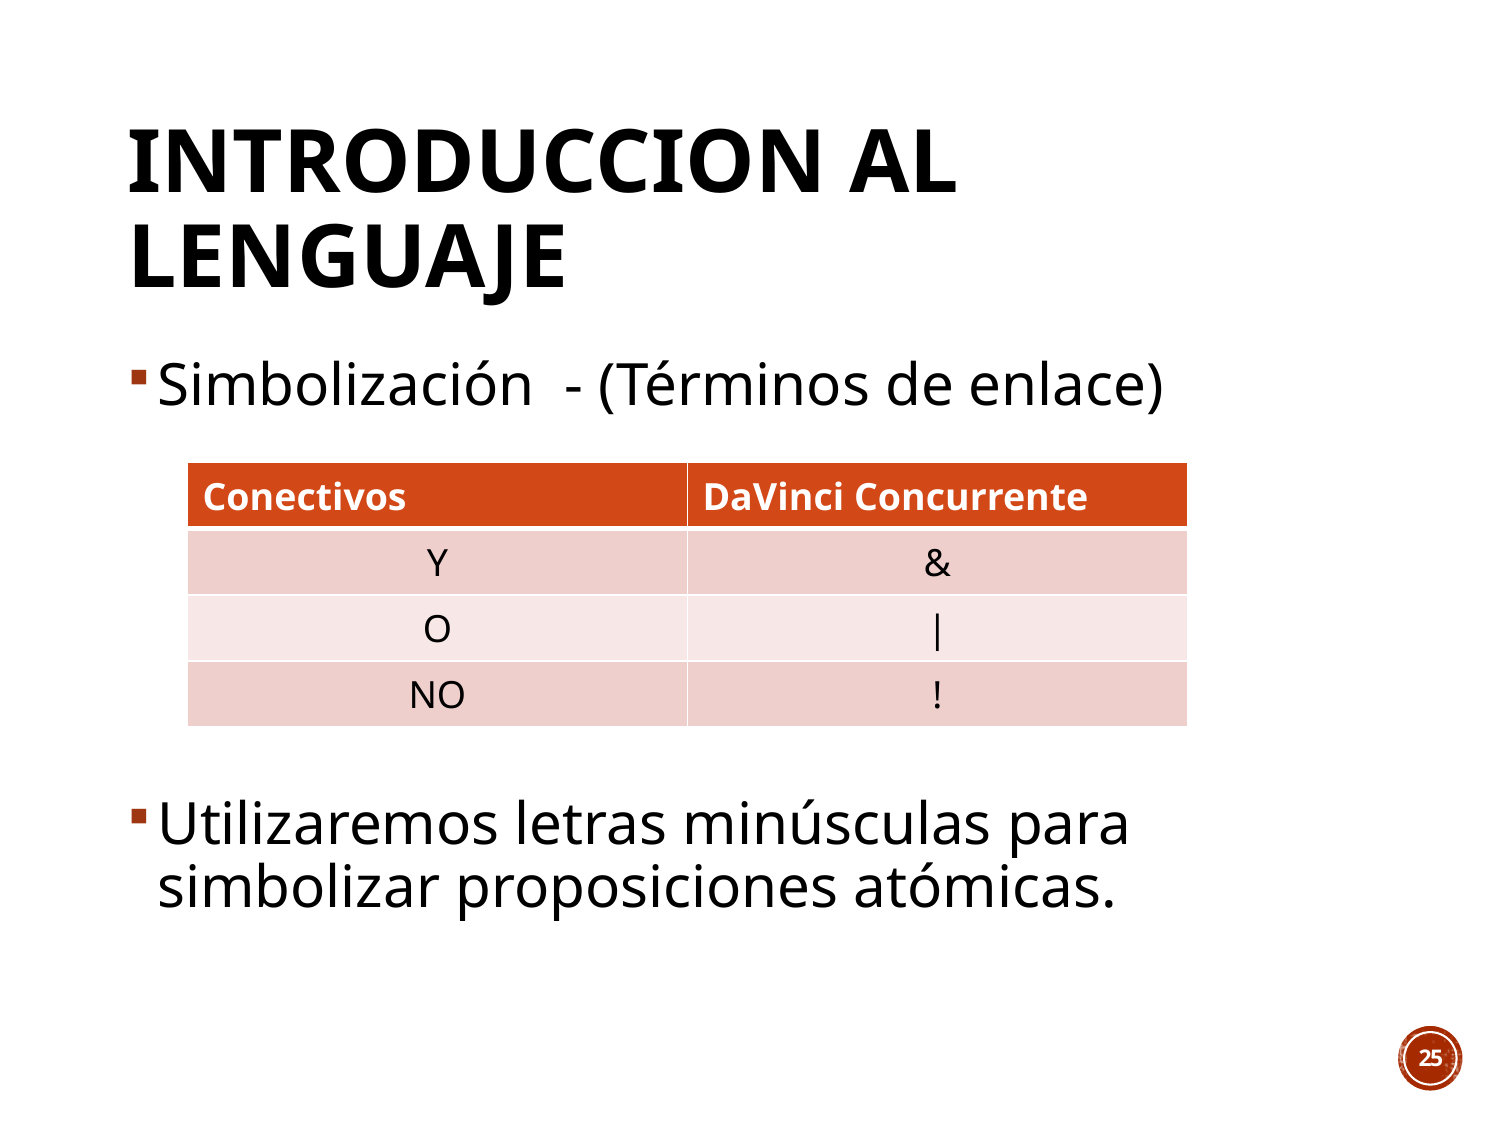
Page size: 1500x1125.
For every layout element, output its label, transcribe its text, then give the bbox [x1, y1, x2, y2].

table_cell O [188, 596, 687, 660]
table_cell & [688, 531, 1187, 594]
table_cell NO [188, 662, 687, 726]
slide_number 25 [1391, 1028, 1471, 1089]
table_cell | [688, 596, 1187, 660]
table_header Conectivos [188, 463, 687, 526]
table_header DaVinci Concurrente [688, 463, 1187, 526]
table_cell ! [688, 662, 1187, 726]
list Simbolización - (Términos de enlace) Utilizaremos letras minúsculas para simbolizar proposiciones atómicas. [112, 348, 1388, 1013]
title INTRODUCCION AL LENGUAJE [112, 79, 1388, 344]
table_cell Y [188, 531, 687, 594]
